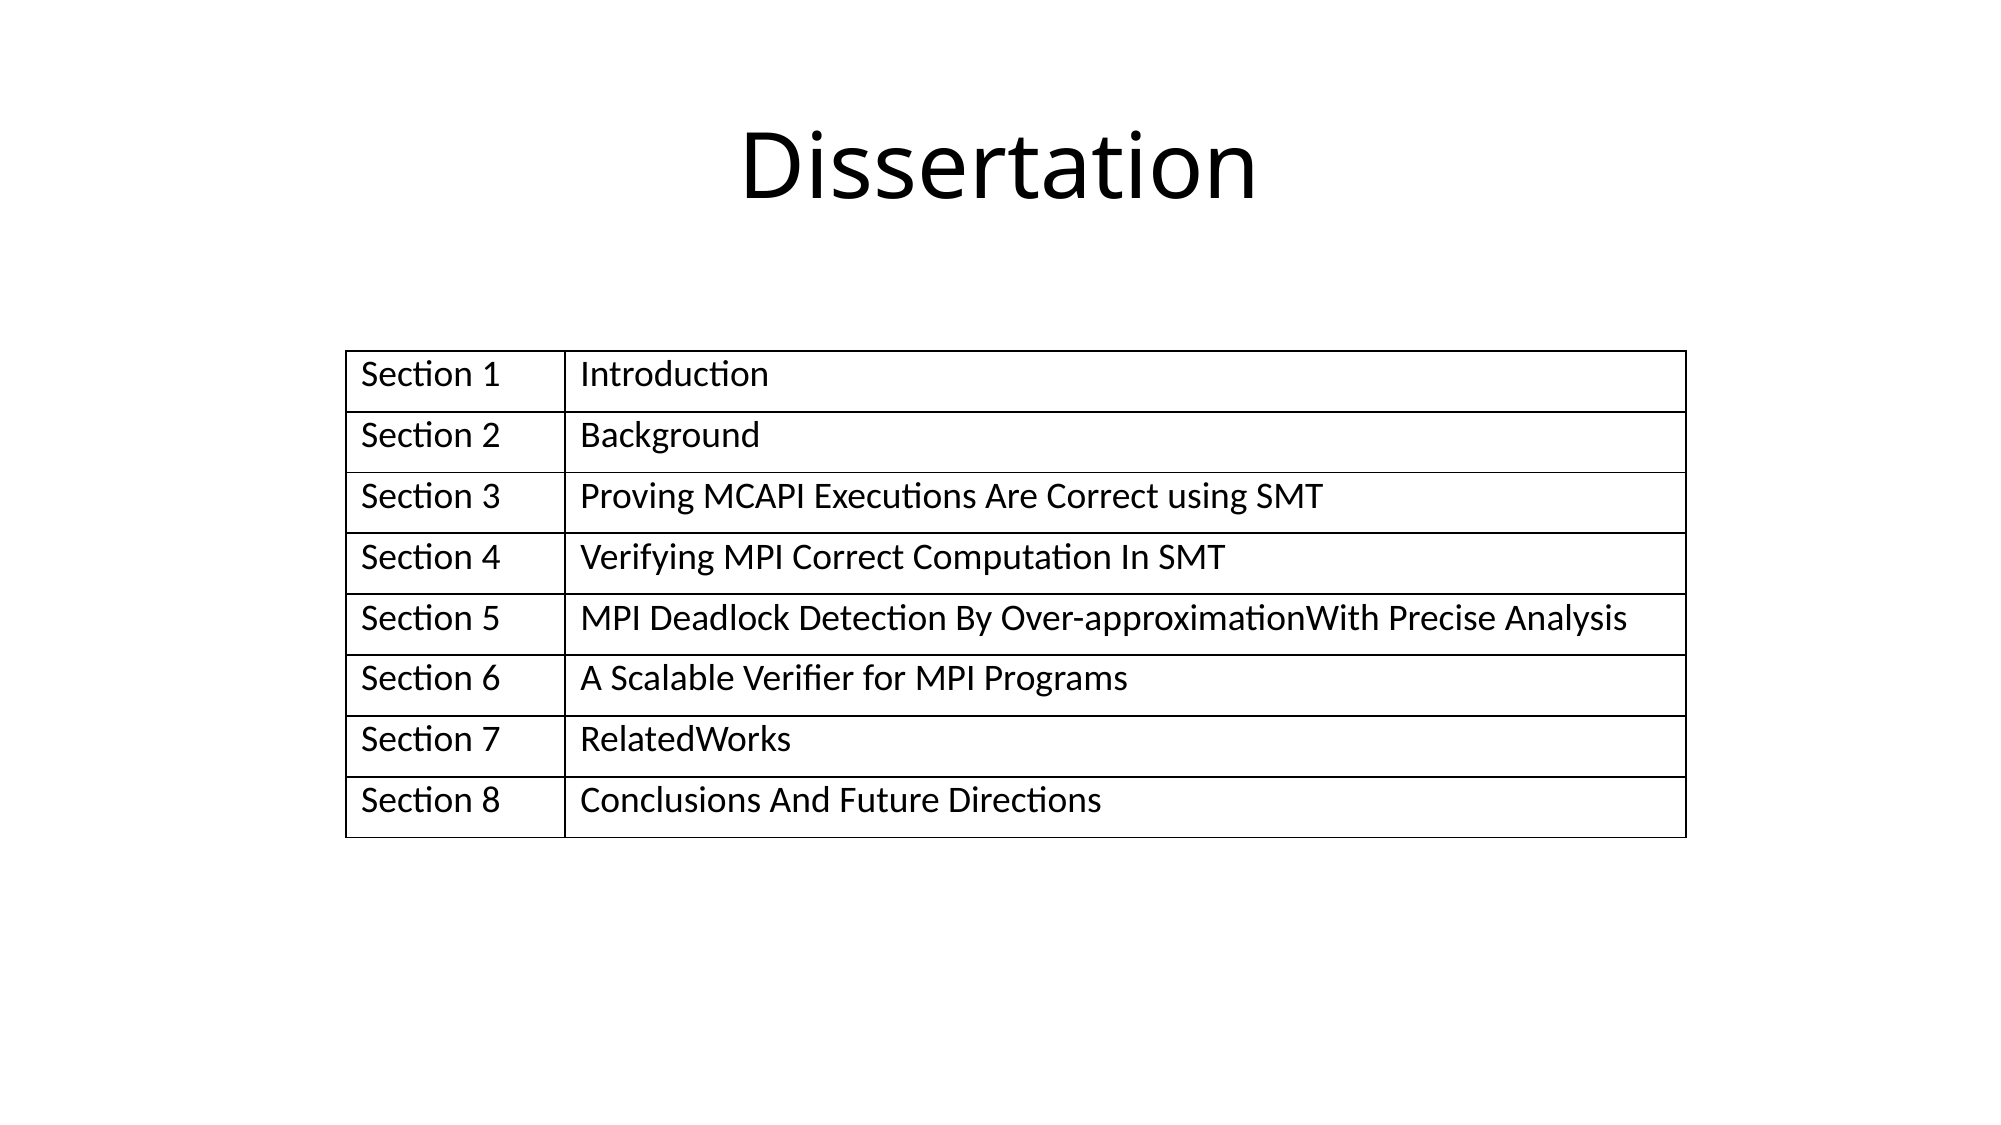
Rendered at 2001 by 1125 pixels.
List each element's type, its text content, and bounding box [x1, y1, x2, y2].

table_cell Proving MCAPI Executions Are Correct using SMT [566, 473, 1685, 532]
table_header Introduction [566, 352, 1685, 411]
title Dissertation [137, 59, 1863, 278]
table_cell Section 2 [347, 413, 564, 472]
table_cell Section 6 [347, 656, 564, 715]
table_cell Section 3 [347, 473, 564, 532]
table_cell Section 5 [347, 595, 564, 654]
table_cell RelatedWorks [566, 717, 1685, 776]
table_cell Section 7 [347, 717, 564, 776]
table_cell Background [566, 413, 1685, 472]
table_header Section 1 [347, 352, 564, 411]
table_cell Conclusions And Future Directions [566, 778, 1685, 837]
table_cell Verifying MPI Correct Computation In SMT [566, 534, 1685, 593]
table_cell Section 8 [347, 778, 564, 837]
table_cell MPI Deadlock Detection By Over-approximationWith Precise Analysis [566, 595, 1685, 654]
table_cell A Scalable Verifier for MPI Programs [566, 656, 1685, 715]
table_cell Section 4 [347, 534, 564, 593]
